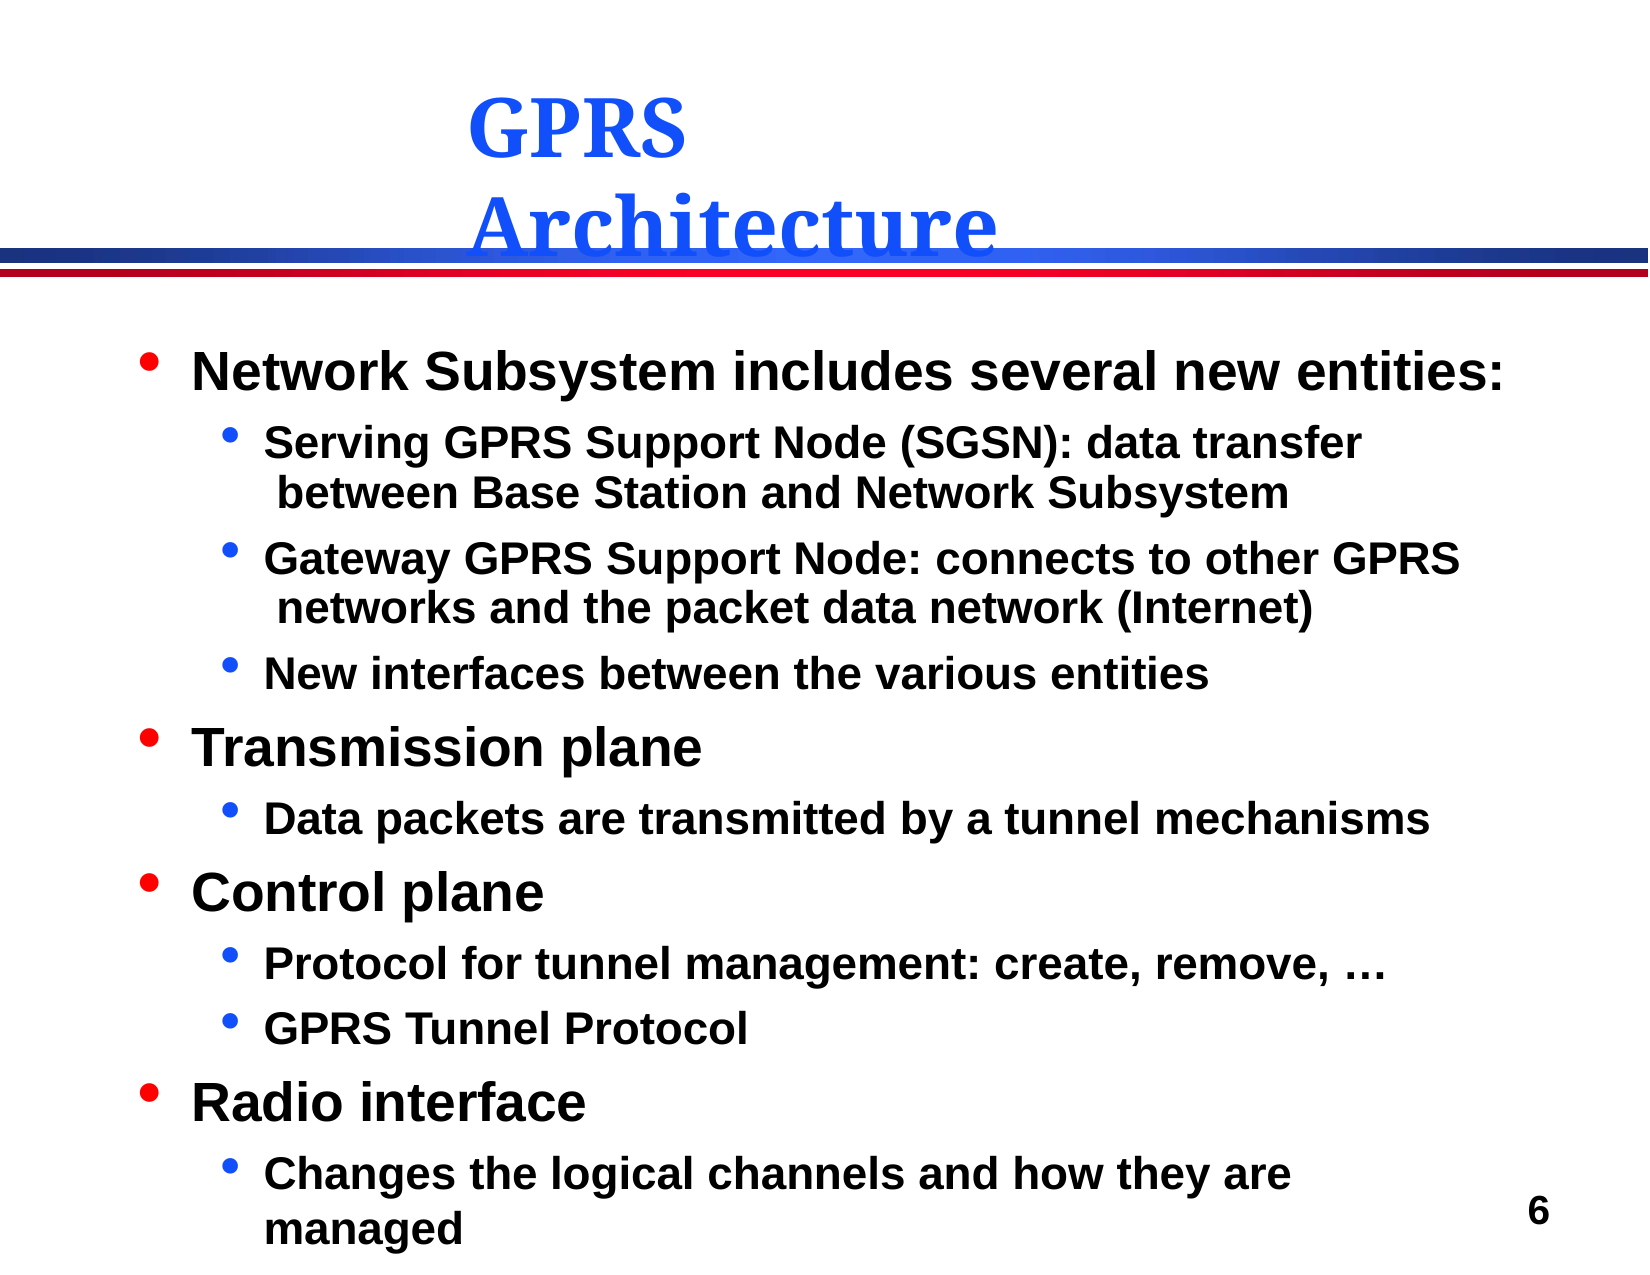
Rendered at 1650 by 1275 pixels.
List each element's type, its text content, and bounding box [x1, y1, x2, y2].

picture [1186, 269, 1648, 277]
text_box 6 [1521, 1185, 1557, 1233]
picture [0, 248, 464, 263]
text_box Network Subsystem includes several new entities: Serving GPRS Support Node (SGSN): data transfer between Base Station and Network Subsystem Gateway GPRS Support Node: connects to other GPRS networks and the packet data network (Internet) New interfaces between the various entities Transmission plane Data packets are transmitted by a tunnel mechanisms Control plane Protocol for tunnel management: create, remove, … GPRS Tunnel Protocol Radio interface Changes the logical channels and how they are managed [138, 319, 1510, 1254]
picture [1186, 248, 1648, 263]
title GPRS Architecture [464, 72, 1186, 289]
picture [0, 269, 464, 277]
